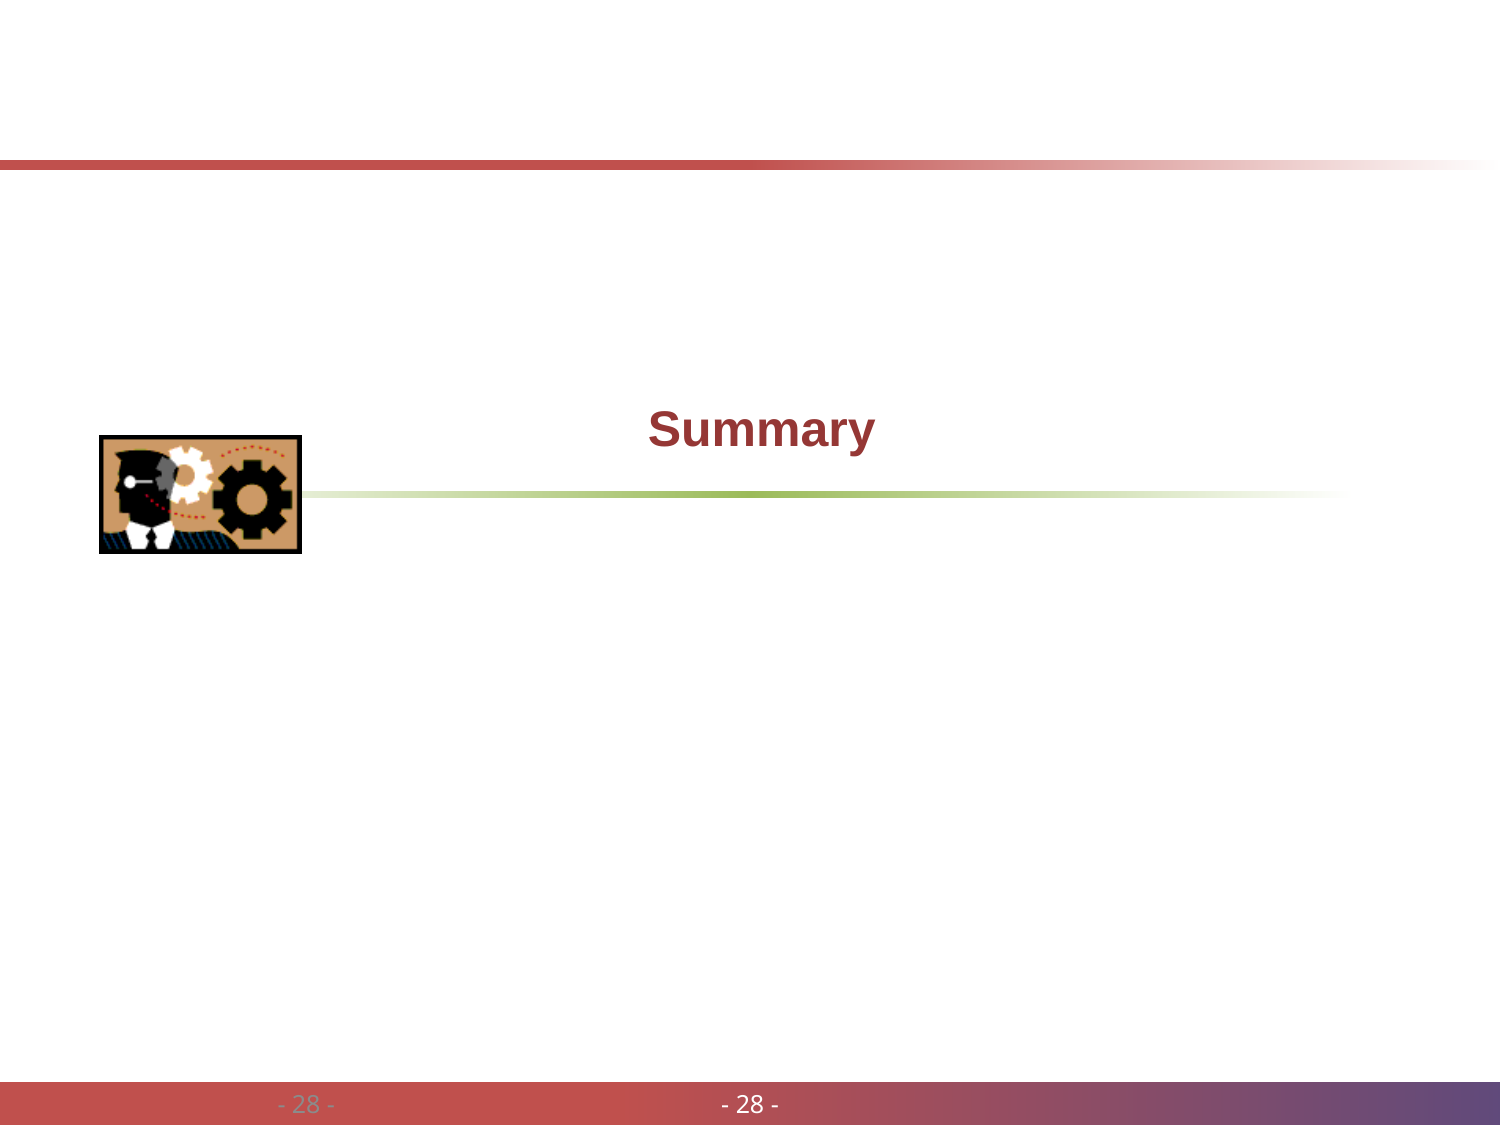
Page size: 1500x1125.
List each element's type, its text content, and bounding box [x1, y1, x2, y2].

title Summary [312, 361, 1211, 491]
picture [99, 435, 302, 554]
slide_number - 28 - [0, 1082, 350, 1125]
